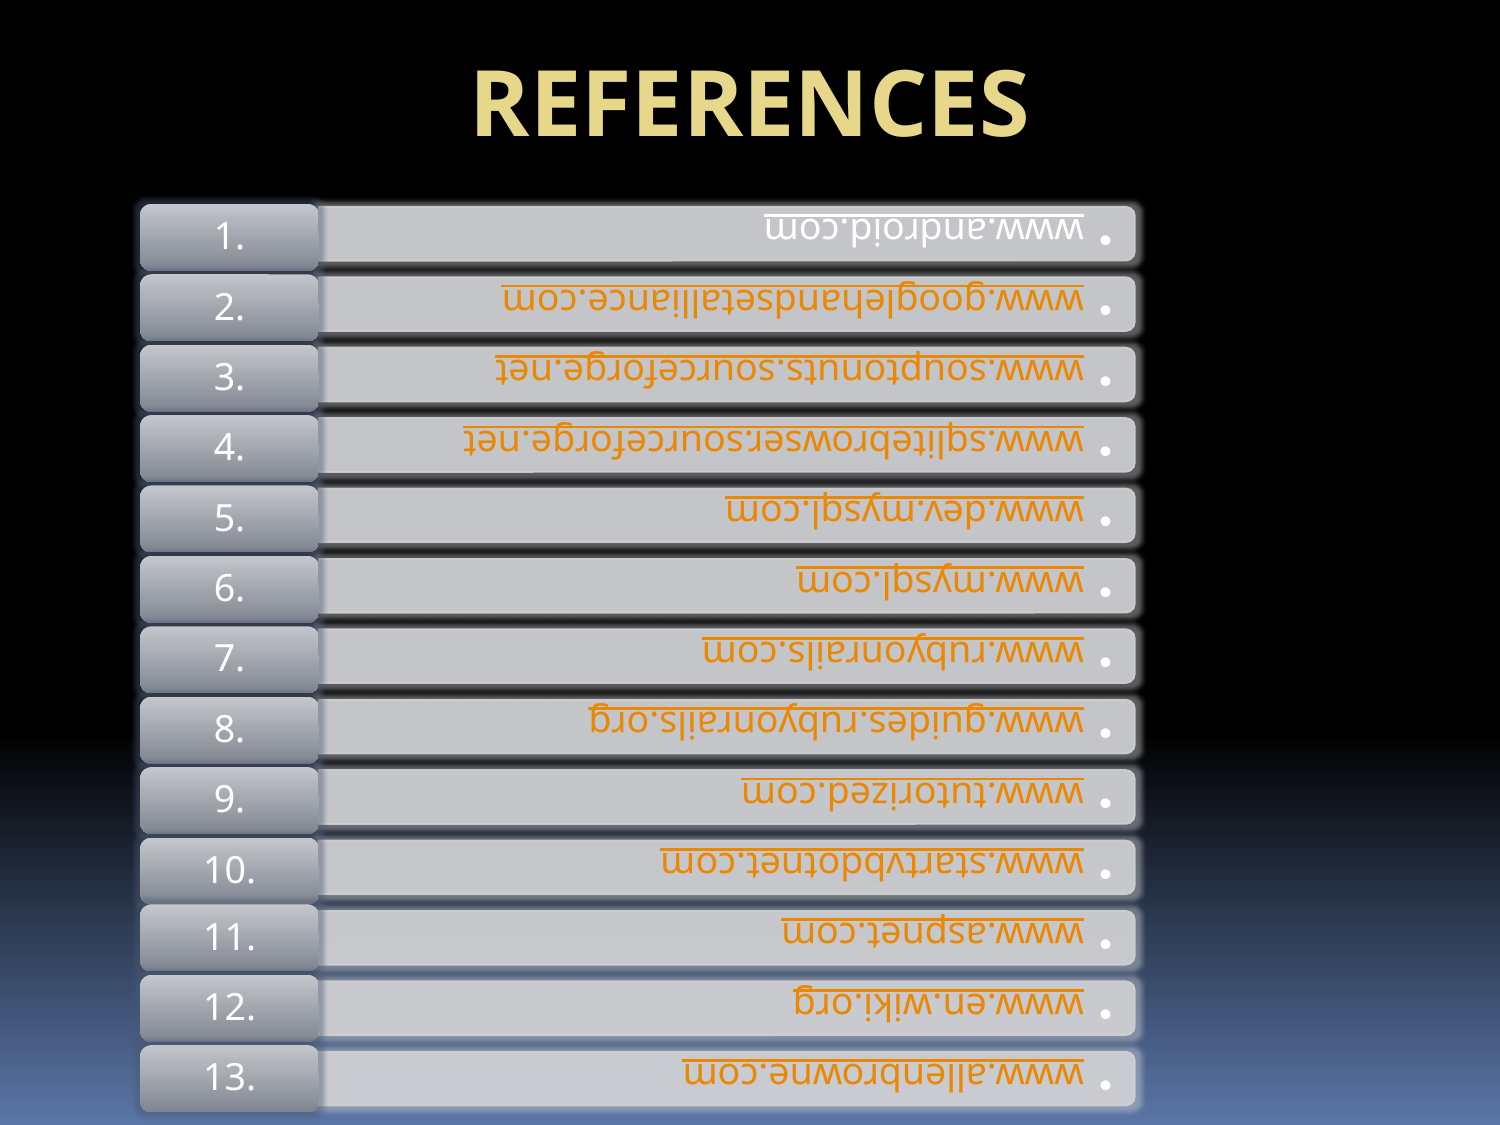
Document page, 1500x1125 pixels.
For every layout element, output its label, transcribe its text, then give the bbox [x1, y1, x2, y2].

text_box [0, 199, 1500, 1113]
text_box REFERENCES [0, 37, 1500, 163]
